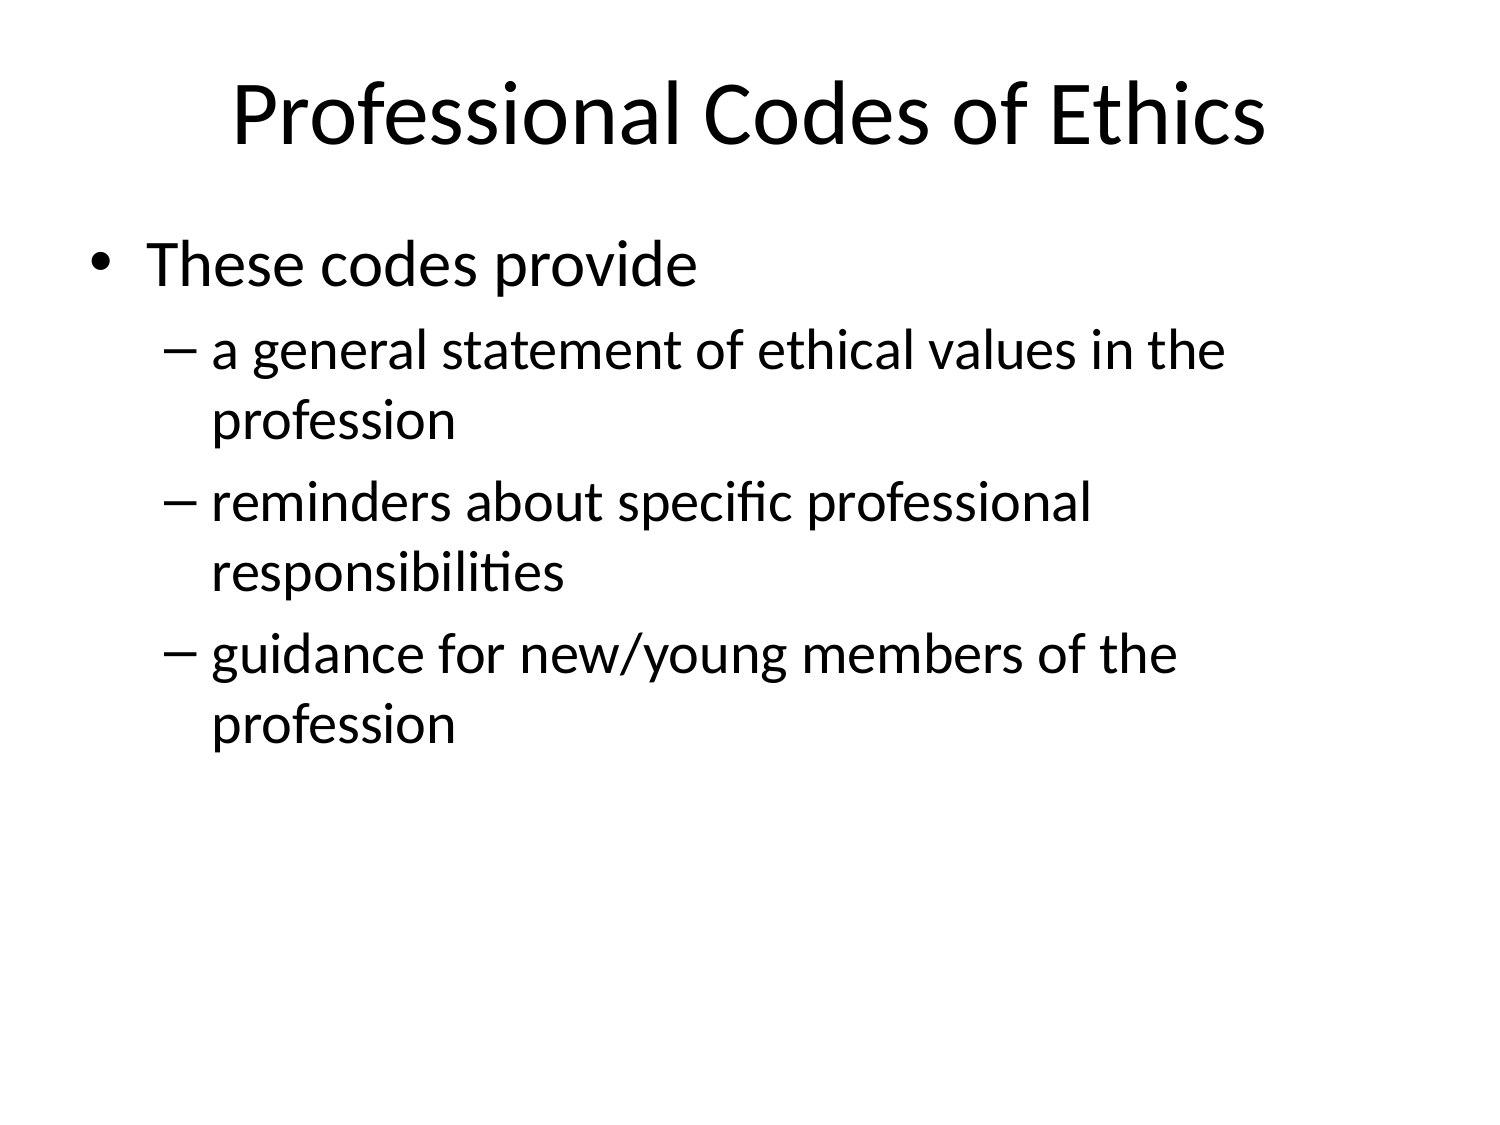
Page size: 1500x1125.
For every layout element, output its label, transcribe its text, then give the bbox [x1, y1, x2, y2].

list These codes provide a general statement of ethical values in the profession reminders about specific professional responsibilities guidance for new/young members of the profession [75, 212, 1425, 975]
title Professional Codes of Ethics [75, 45, 1425, 212]
